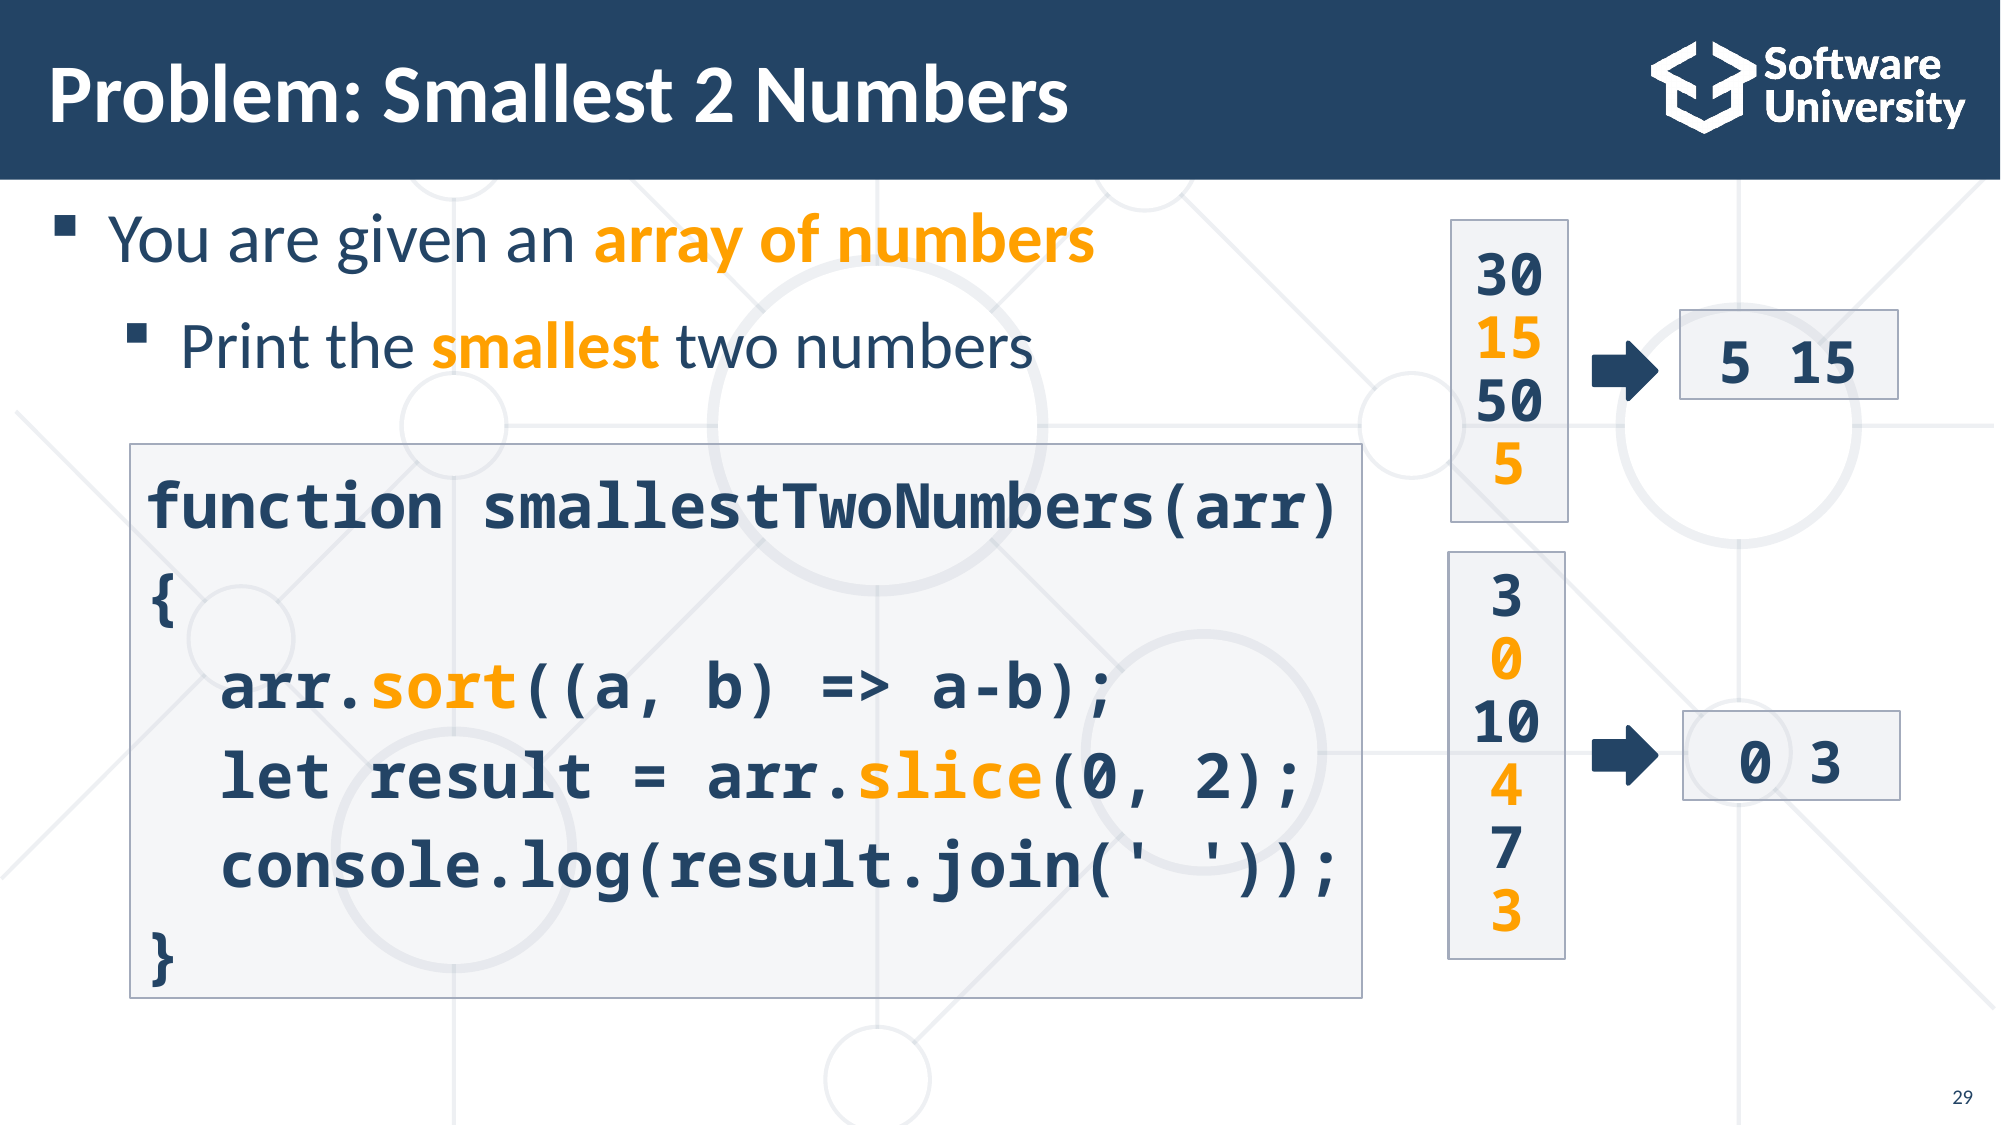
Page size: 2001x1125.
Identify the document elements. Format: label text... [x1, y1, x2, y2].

text_box 3 0 10 4 7 3 [1448, 551, 1565, 959]
text_box 0 3 [1682, 710, 1901, 801]
text_box function smallestTwoNumbers(arr) { arr.sort((a, b) => a-b); let result = arr.slice(0, 2); console.log(result.join(' ')); } [129, 443, 1363, 998]
text_box [1591, 340, 1659, 402]
title Problem: Smallest 2 Numbers [31, 16, 1625, 162]
slide_number 29 [1927, 1067, 1989, 1117]
text_box 30 15 50 5 [1451, 219, 1568, 523]
list You are given an array of numbers Print the smallest two numbers [31, 186, 1426, 1100]
text_box 5 15 [1680, 309, 1898, 400]
picture [1651, 41, 1966, 134]
text_box [1591, 725, 1659, 786]
